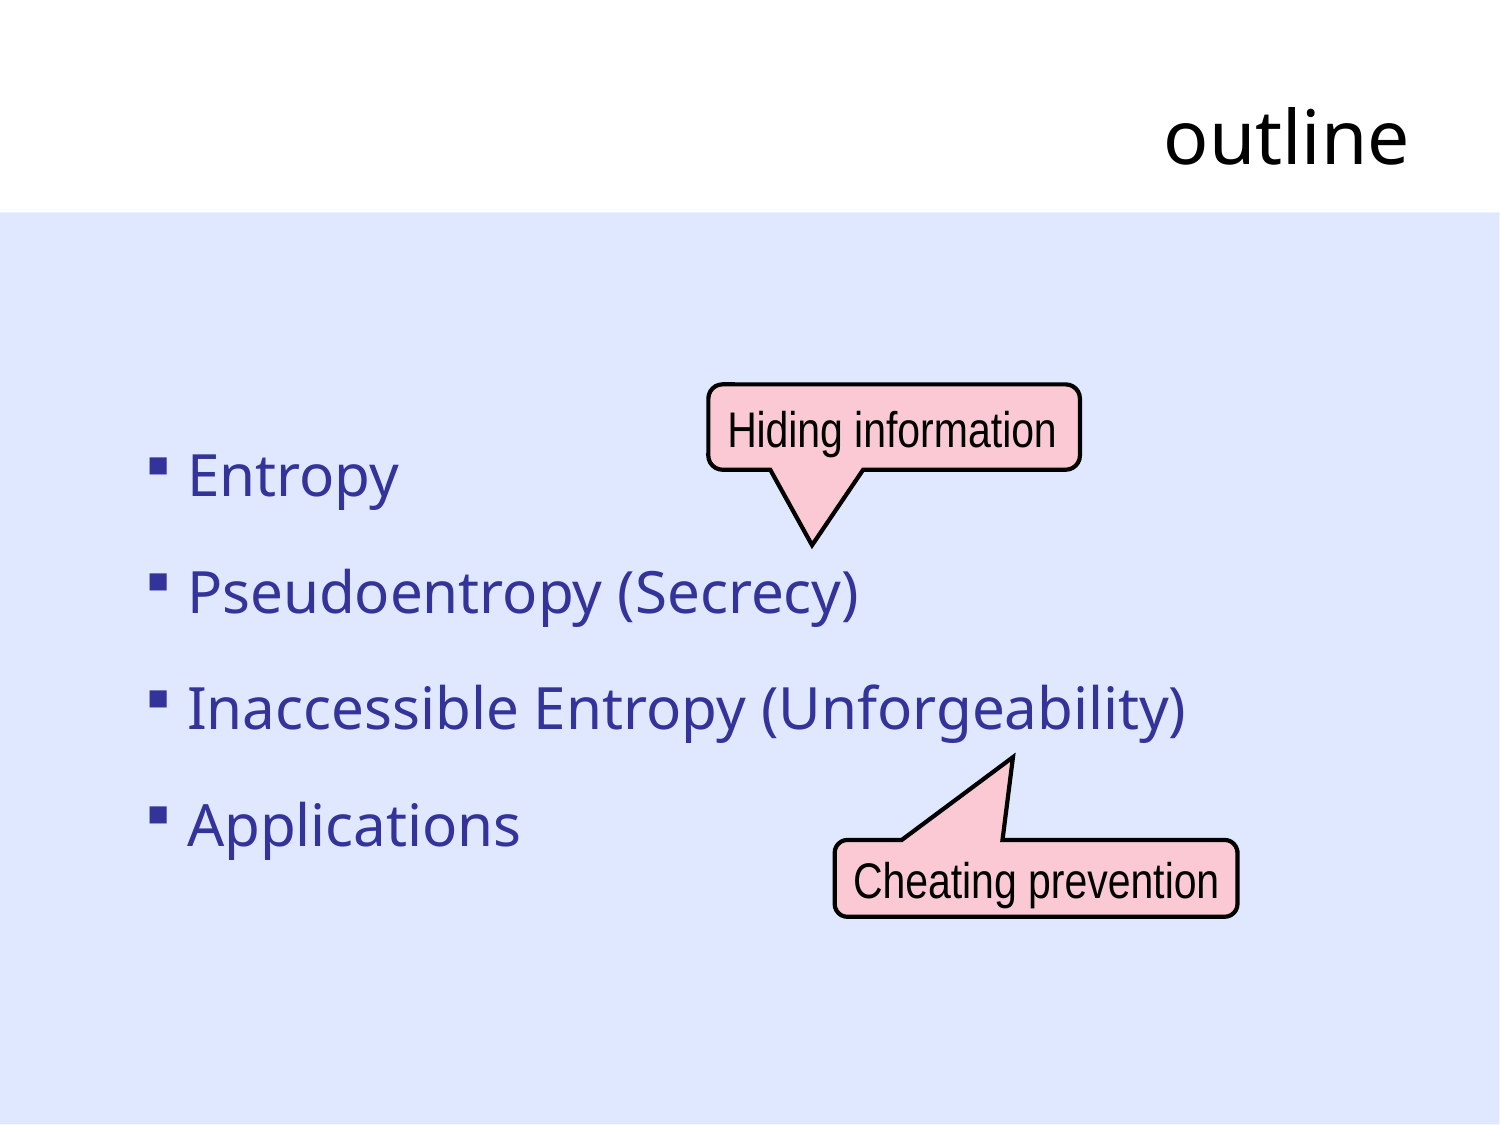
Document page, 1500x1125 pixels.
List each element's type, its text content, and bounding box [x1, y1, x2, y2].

text_box Cheating prevention [834, 757, 1238, 917]
text_box Hiding information [708, 384, 1080, 546]
list Entropy Pseudoentropy (Secrecy) Inaccessible Entropy (Unforgeability) Applications [129, 219, 1409, 1078]
title outline [74, 24, 1425, 188]
